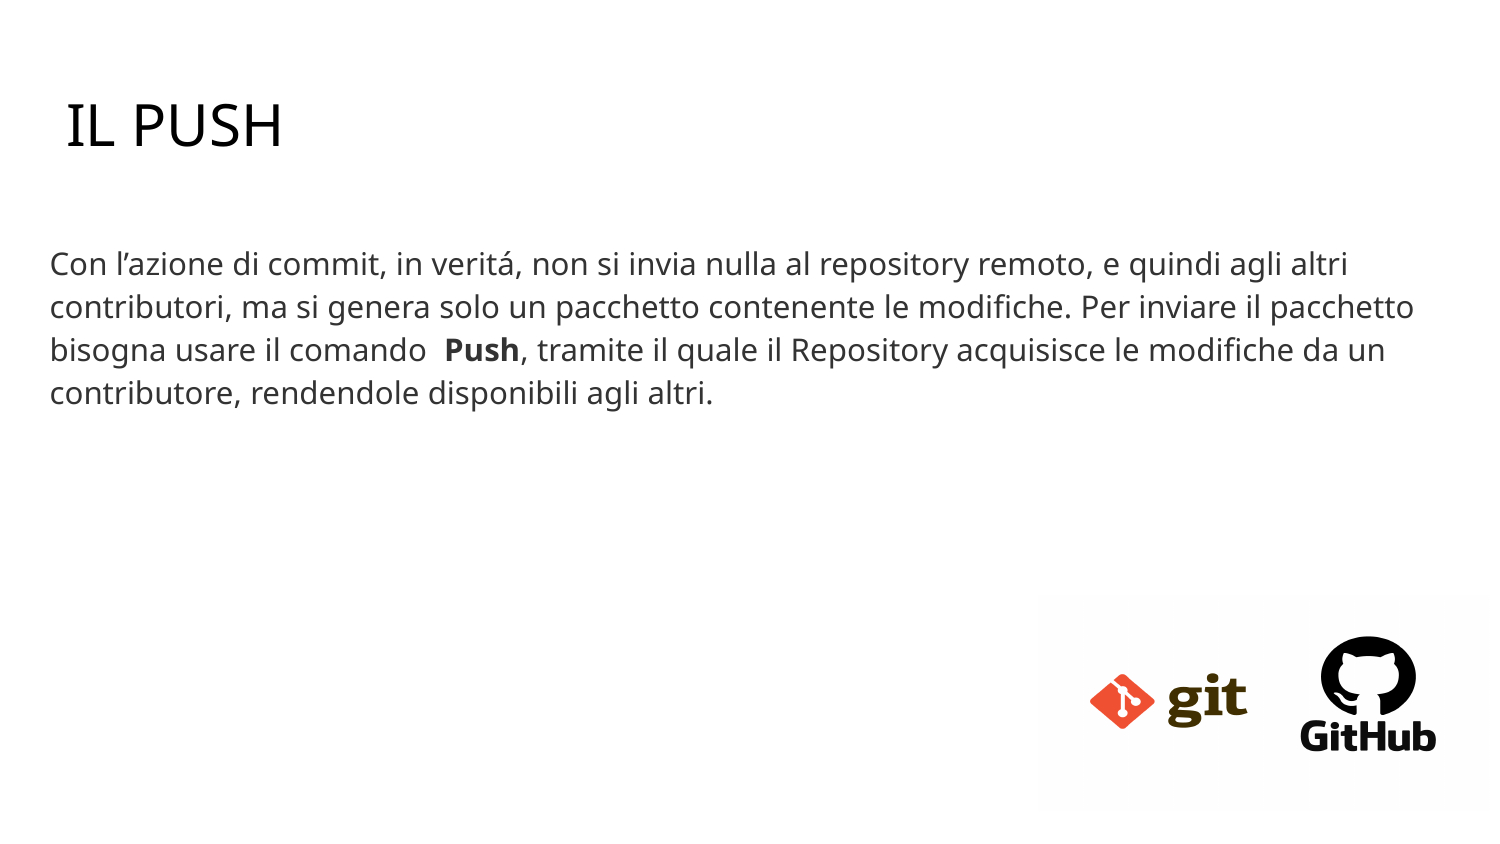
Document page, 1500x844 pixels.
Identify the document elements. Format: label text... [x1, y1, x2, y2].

title IL PUSH [51, 72, 1449, 167]
list Con l’azione di commit, in veritá, non si invia nulla al repository remoto, e quindi agli altri contributori, ma si genera solo un pacchetto contenente le modifiche. Per inviare il pacchetto bisogna usare il comando Push, tramite il quale il Repository acquisisce le modifiche da un contributore, rendendole disponibili agli altri. [34, 223, 1433, 552]
picture [1038, 595, 1490, 811]
